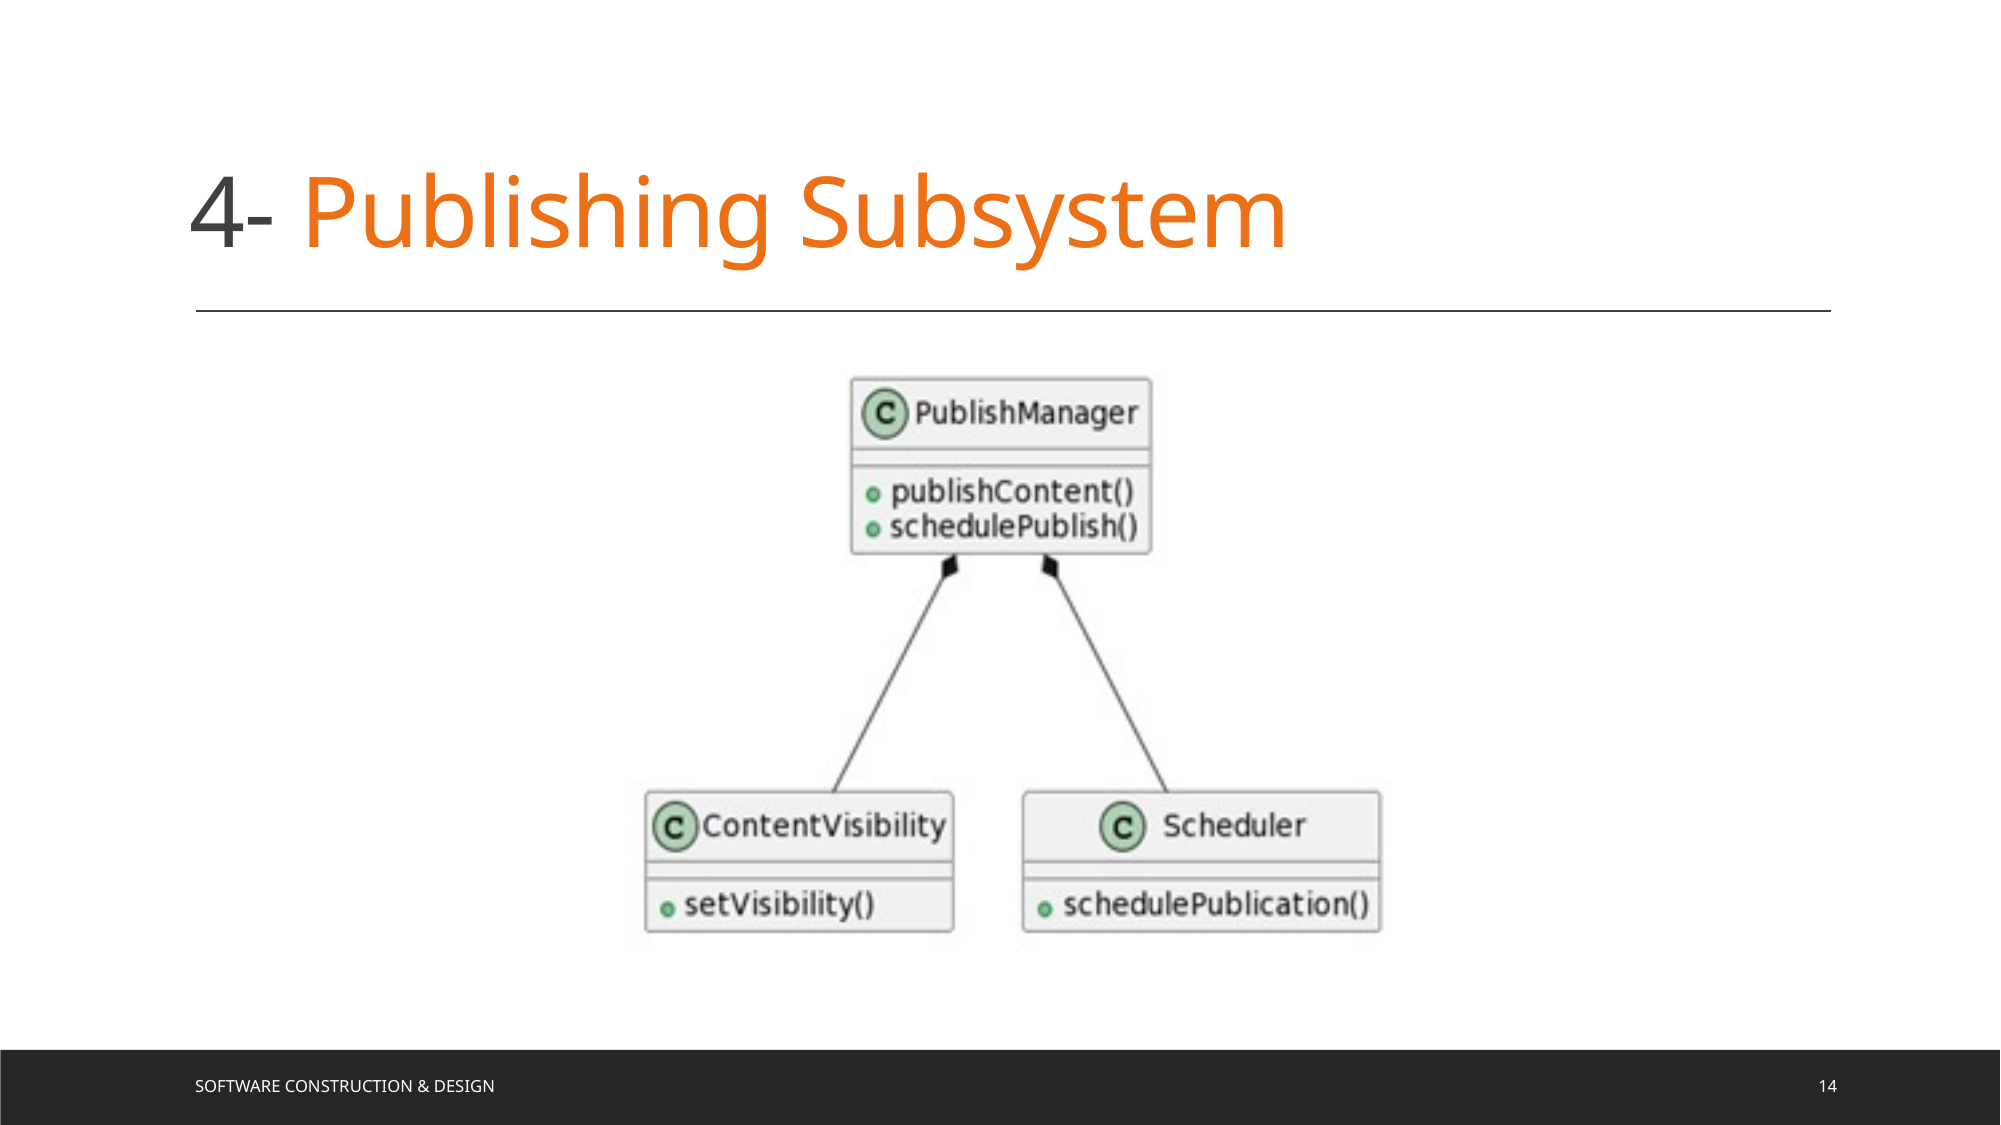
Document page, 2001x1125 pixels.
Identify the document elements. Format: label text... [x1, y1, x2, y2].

footer SOFTWARE CONSTRUCTION & DESIGN [180, 1057, 1299, 1118]
picture [607, 331, 1393, 992]
slide_number 14 [1803, 1057, 1932, 1118]
text_box 4- Publishing Subsystem [174, 153, 1825, 276]
